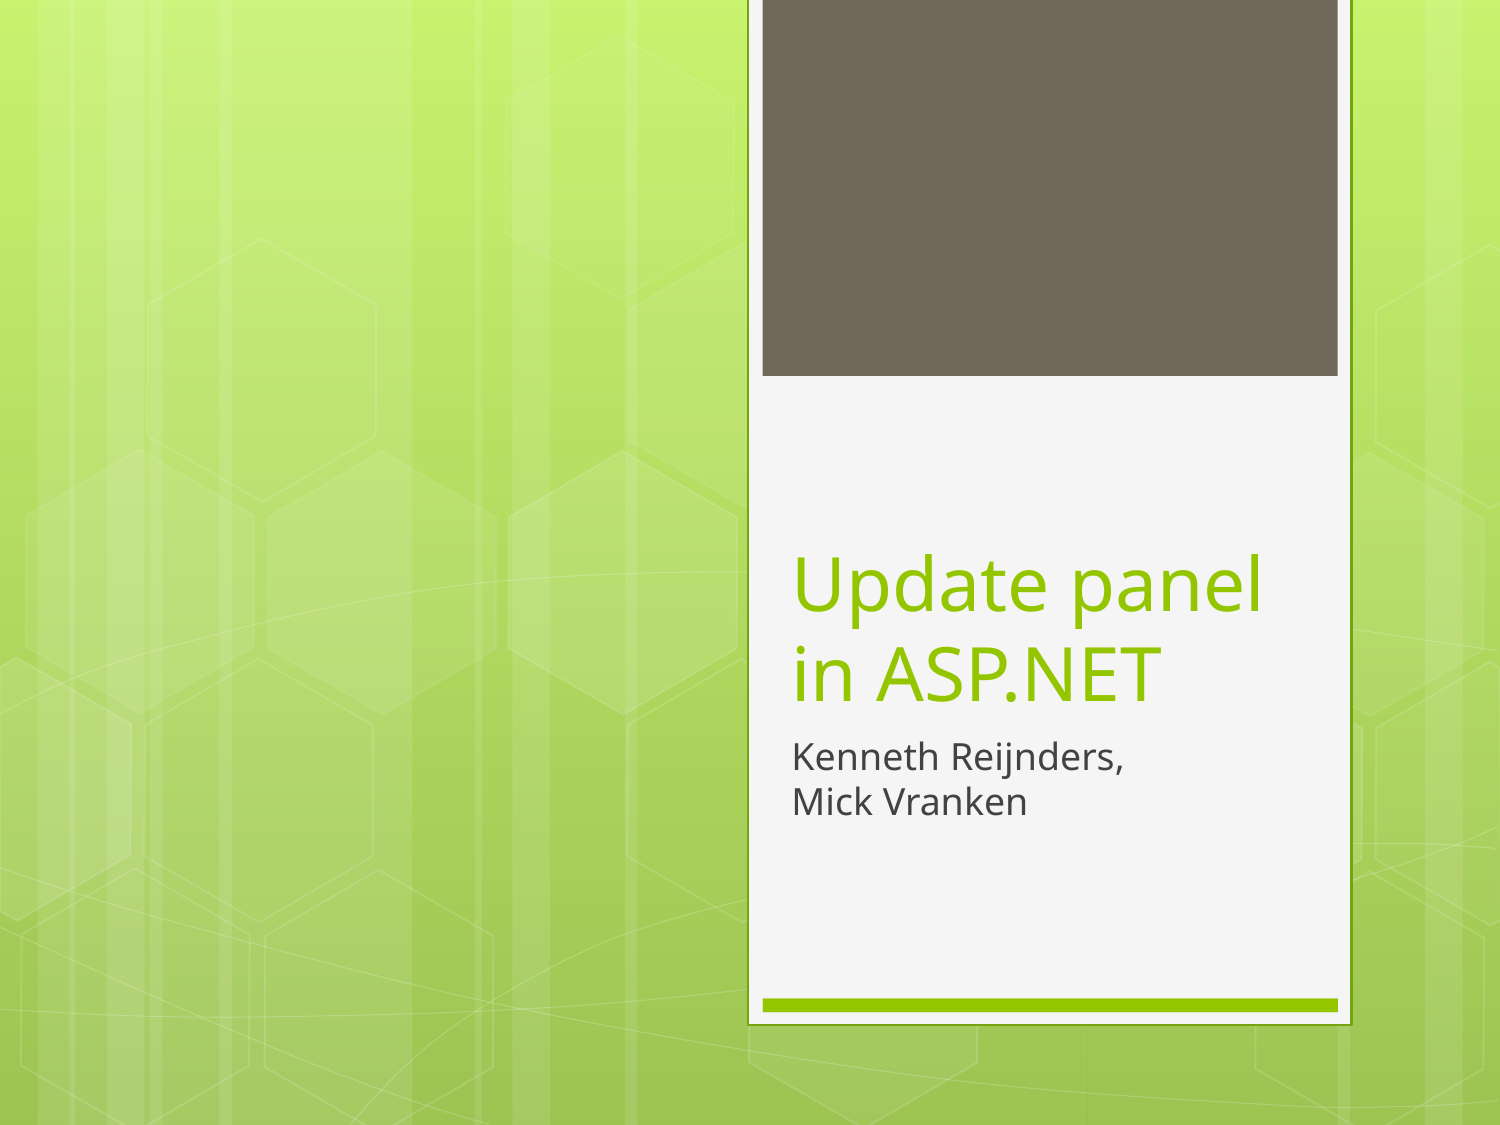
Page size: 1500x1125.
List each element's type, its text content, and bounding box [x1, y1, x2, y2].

subtitle Kenneth Reijnders, Mick Vranken [776, 725, 1320, 933]
title Update panel in ASP.NET [776, 444, 1320, 724]
